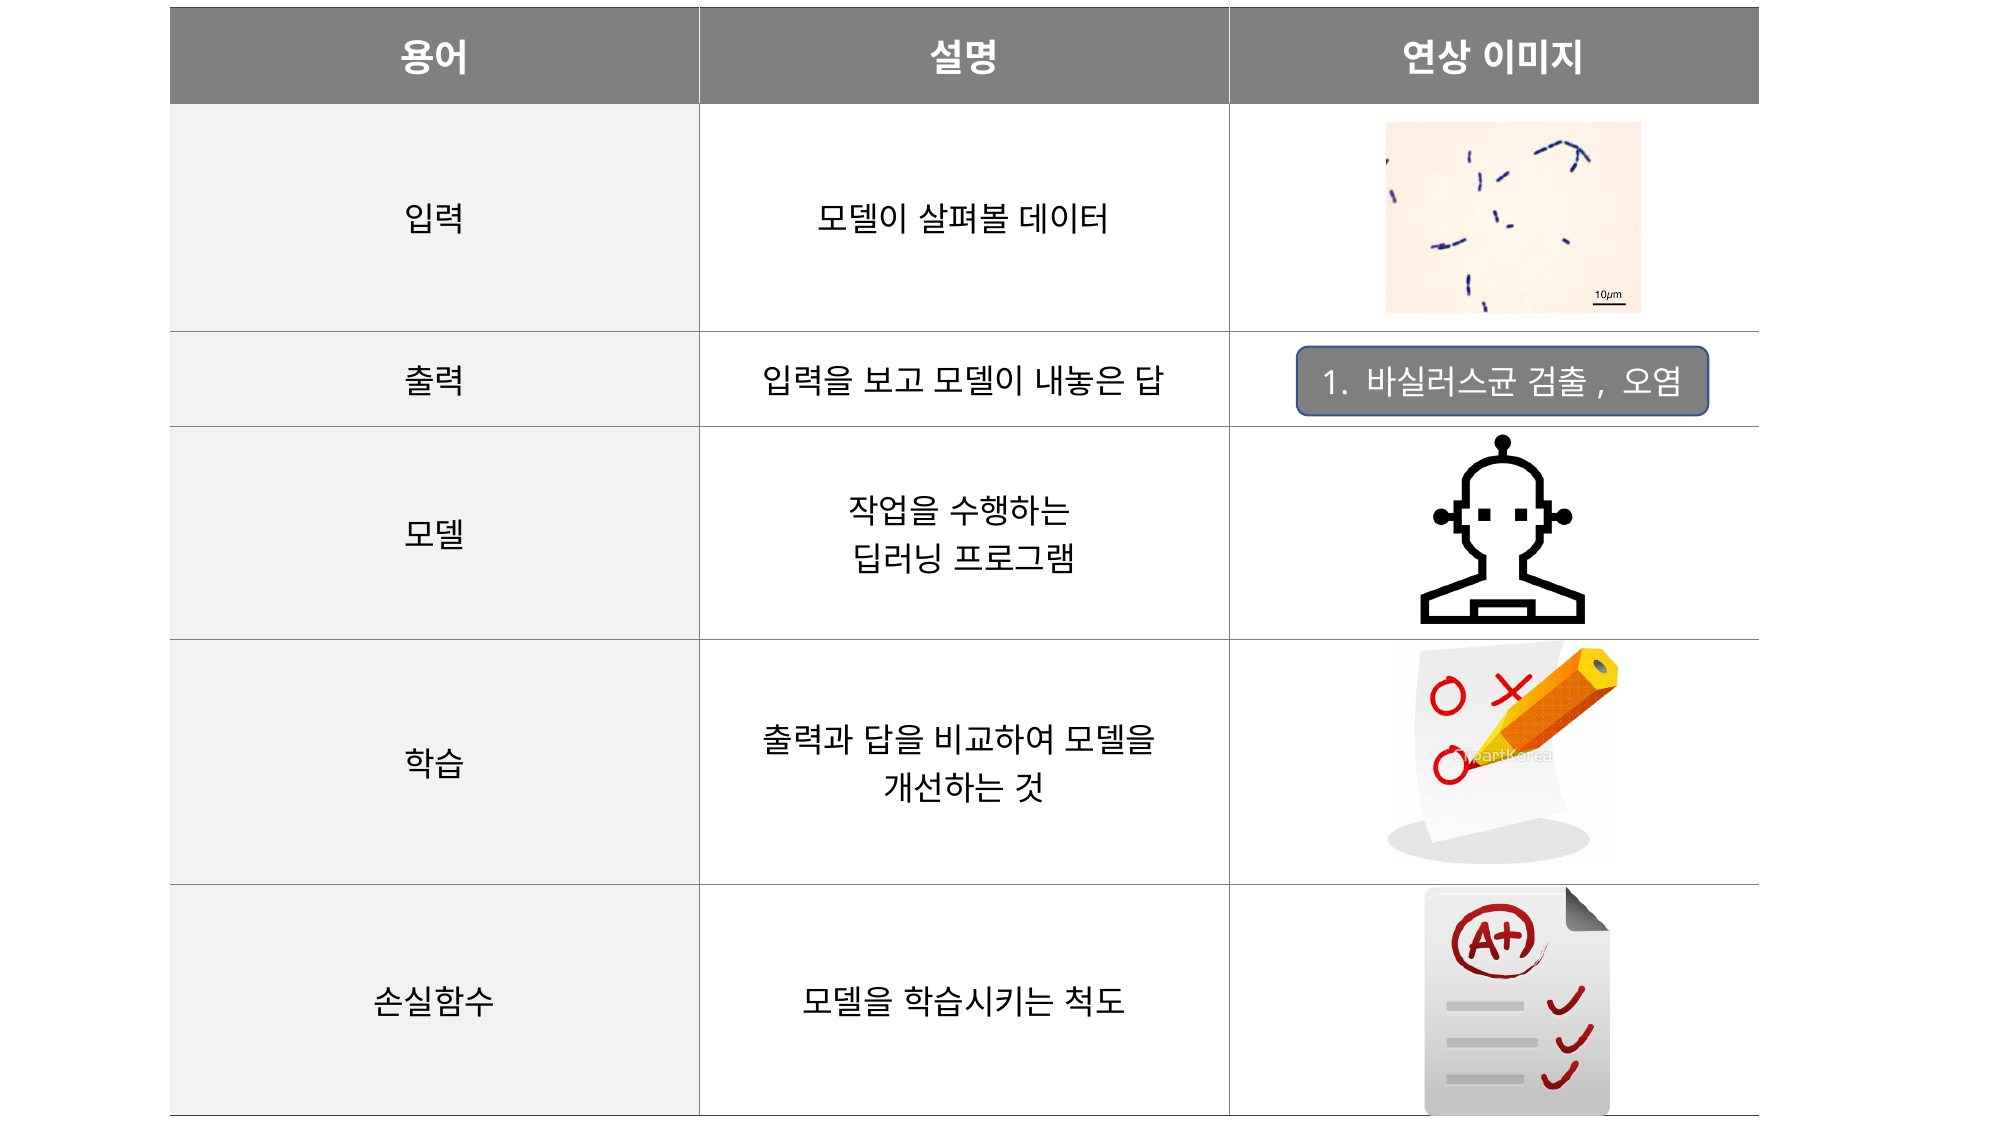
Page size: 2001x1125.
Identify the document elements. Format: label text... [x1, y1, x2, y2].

table_cell 출력 [170, 332, 699, 426]
picture [1402, 886, 1632, 1116]
table_cell 모델을 학습시키는 척도 [700, 885, 1229, 1115]
table_cell 작업을 수행하는 딥러닝 프로그램 [700, 427, 1229, 639]
table_cell [1230, 427, 1759, 639]
table_cell [1230, 332, 1759, 426]
text_box 1. 바실러스균 검출, 오염 [1295, 345, 1710, 417]
table_cell [1230, 885, 1759, 1115]
table_header 연상 이미지 [1230, 8, 1759, 103]
table_cell [1230, 104, 1759, 331]
picture [1387, 640, 1618, 864]
table_header 용어 [170, 8, 699, 103]
table_cell 모델 [170, 427, 699, 639]
table_cell 모델이 살펴볼 데이터 [700, 104, 1229, 331]
table_cell [1230, 640, 1759, 884]
table_header 설명 [700, 8, 1229, 103]
table_cell 입력 [170, 104, 699, 331]
table_cell 입력을 보고 모델이 내놓은 답 [700, 332, 1229, 426]
table_cell 출력과 답을 비교하여 모델을 개선하는 것 [700, 640, 1229, 884]
table_cell 학습 [170, 640, 699, 884]
picture [1386, 122, 1641, 313]
table_cell 손실함수 [170, 885, 699, 1115]
picture [1400, 426, 1605, 632]
